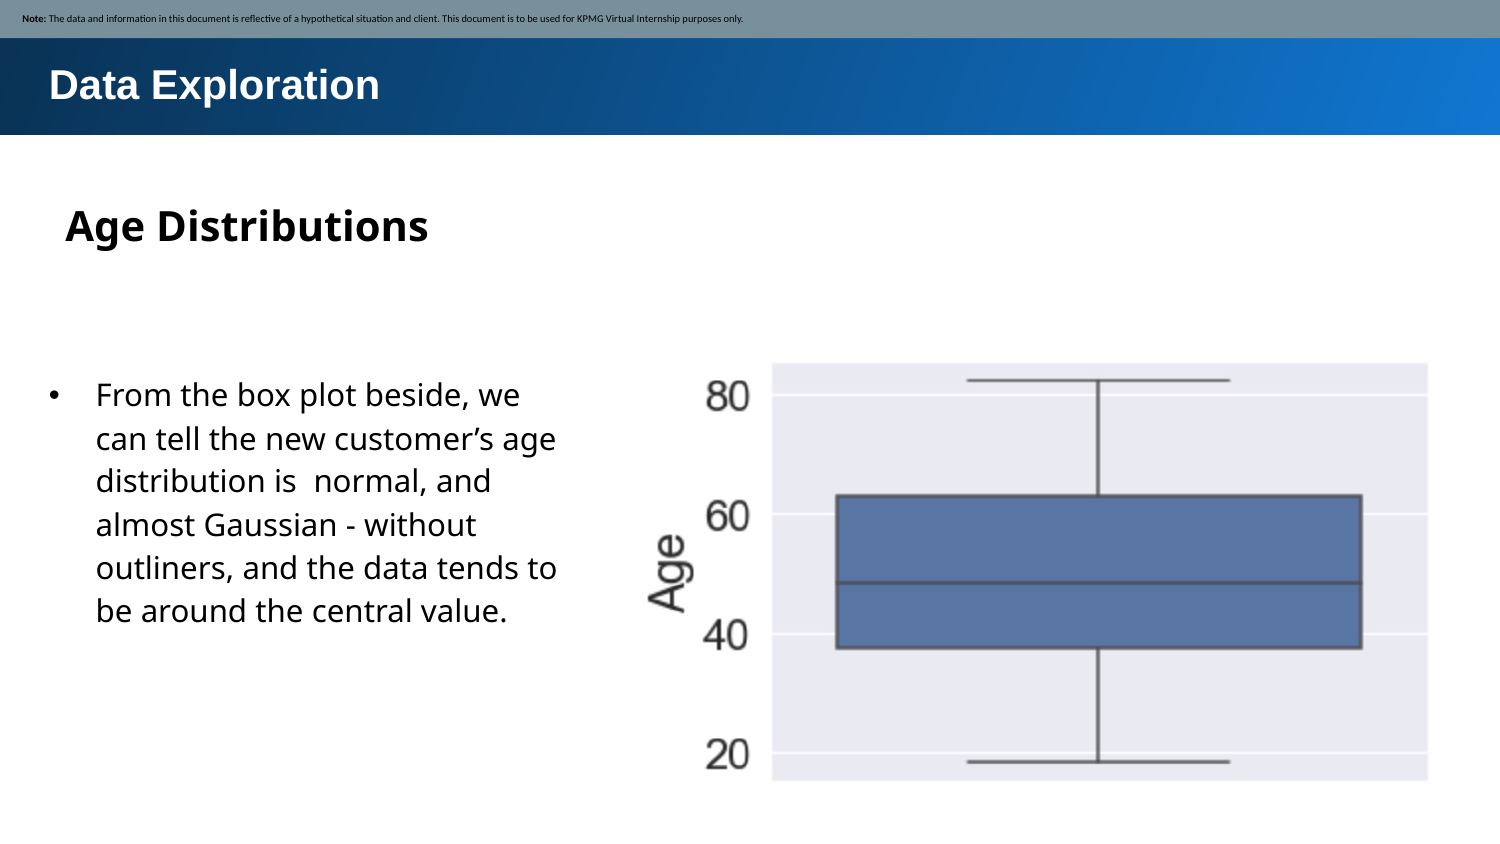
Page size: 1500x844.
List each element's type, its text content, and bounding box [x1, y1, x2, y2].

text_box Age Distributions [33, 177, 1439, 266]
text_box From the box plot beside, we can tell the new customer’s age distribution is normal, and almost Gaussian - without outliners, and the data tends to be around the central value. [33, 355, 588, 644]
text_box Note: The data and information in this document is reflective of a hypothetical situation and client. This document is to be used for KPMG Virtual Internship purposes only. [0, 0, 1500, 39]
text_box [640, 355, 1439, 790]
text_box [0, 39, 1500, 135]
text_box Data Exploration [33, 43, 1439, 124]
